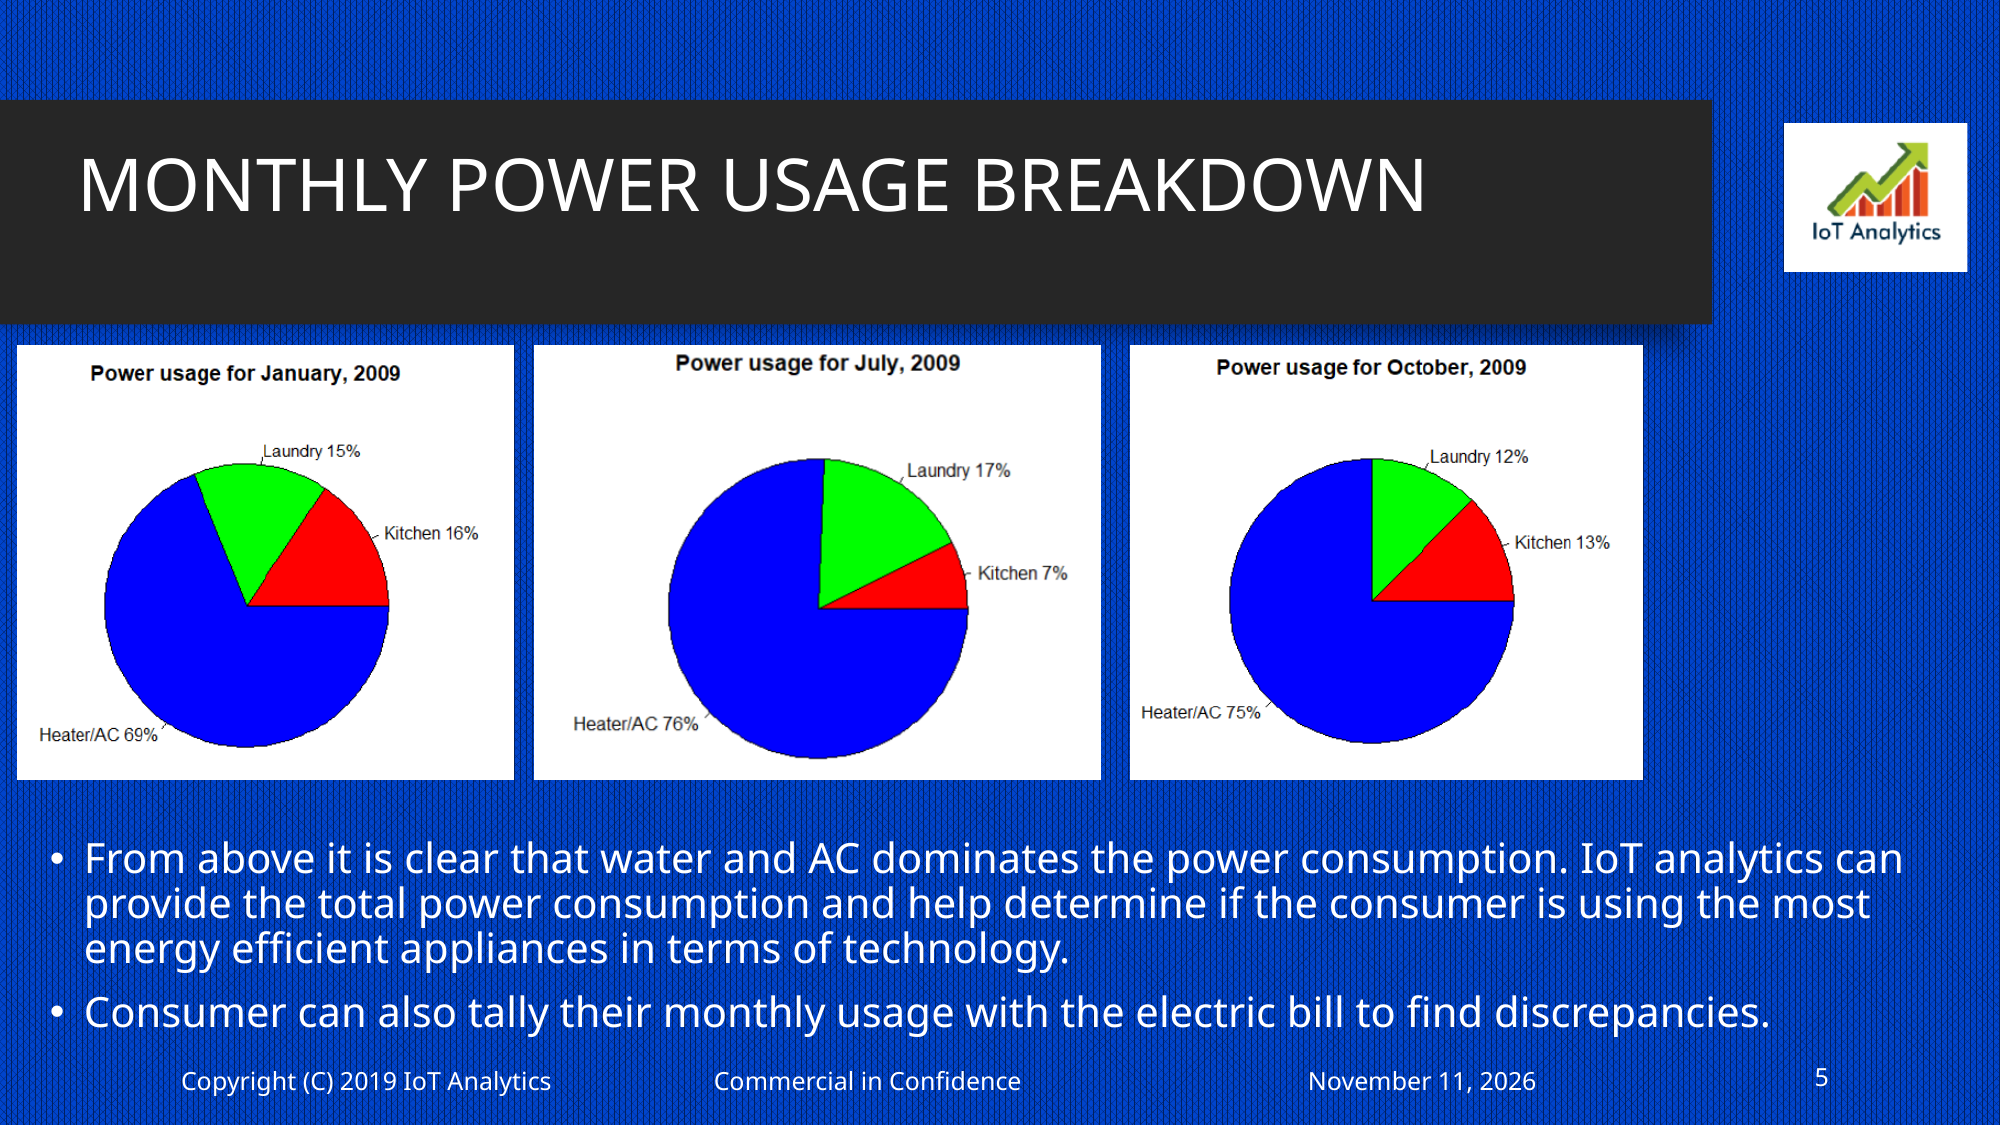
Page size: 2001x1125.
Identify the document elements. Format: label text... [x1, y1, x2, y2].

title MONTHLY POWER USAGE BREAKDOWN [62, 99, 1712, 277]
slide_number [1294, 1058, 1744, 1118]
footer Copyright (C) 2019 IoT Analytics Commercial in Confidence [166, 1058, 1294, 1118]
picture [0, 325, 1713, 780]
slide_number 5 [1799, 1047, 1888, 1109]
list From above it is clear that water and AC dominates the power consumption. IoT analytics can provide the total power consumption and help determine if the consumer is using the most energy efficient appliances in terms of technology. Consumer can also tally their monthly usage with the electric bill to find discrepancies. [34, 830, 1935, 1048]
picture [1784, 123, 1968, 272]
